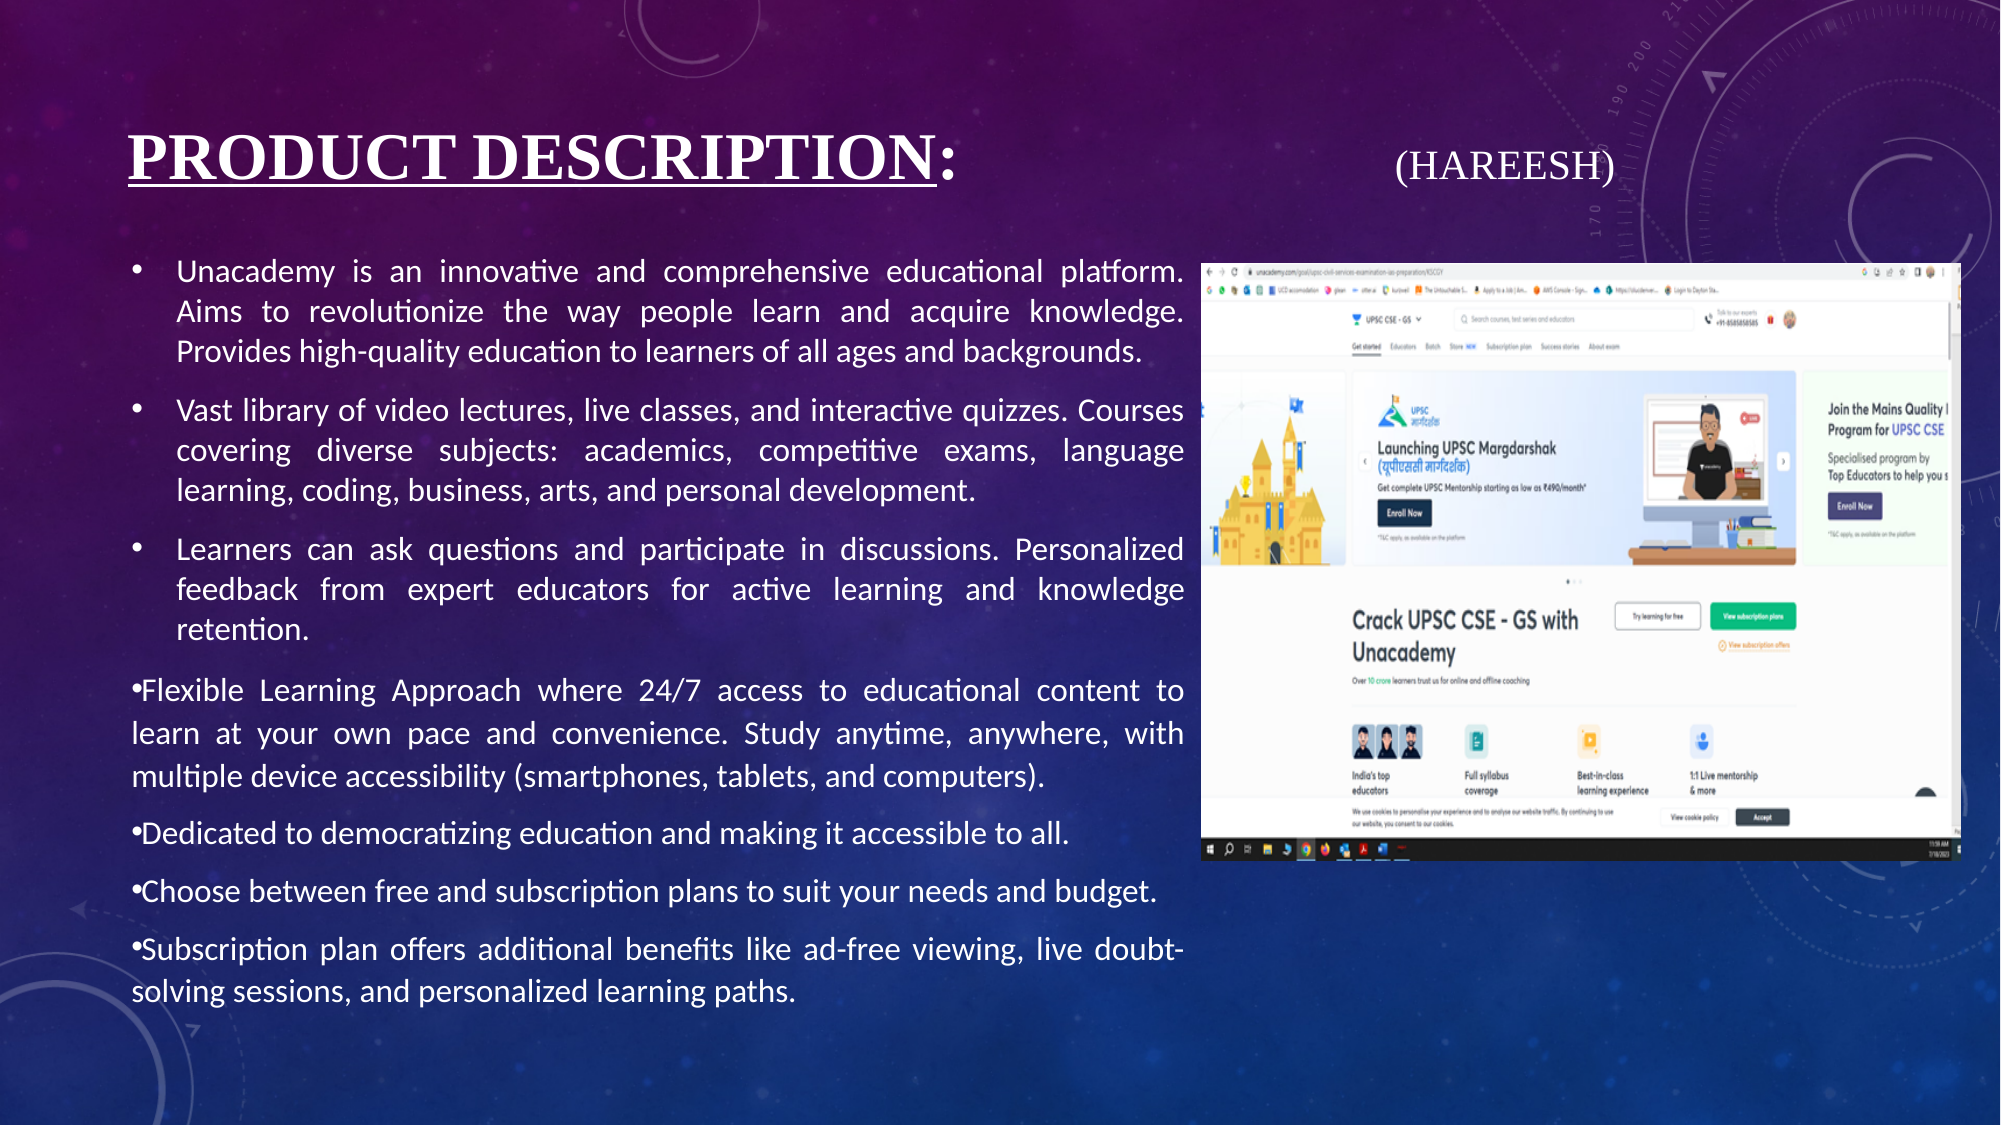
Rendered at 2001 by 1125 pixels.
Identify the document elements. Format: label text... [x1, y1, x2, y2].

picture [0, 0, 2001, 1125]
title Product description: (Hareesh) [112, 99, 1775, 207]
list Unacademy is an innovative and comprehensive educational platform. Aims to revolutionize the way people learn and acquire knowledge. Provides high-quality education to learners of all ages and backgrounds. Vast library of video lectures, live classes, and interactive quizzes. Courses covering diverse subjects: academics, competitive exams, language learning, coding, business, arts, and personal development. Learners can ask questions and participate in discussions. Personalized feedback from expert educators for active learning and knowledge retention. Flexible Learning Approach where 24/7 access to educational content to learn at your own pace and convenience. Study anytime, anywhere, with multiple device accessibility (smartphones, tablets, and computers). Dedicated to democratizing education and making it accessible to all. Choose between free and subscription plans to suit your needs and budget. Subscription plan offers additional benefits like ad-free viewing, live doubt-solving sessions, and personalized learning paths. [116, 241, 1202, 1025]
